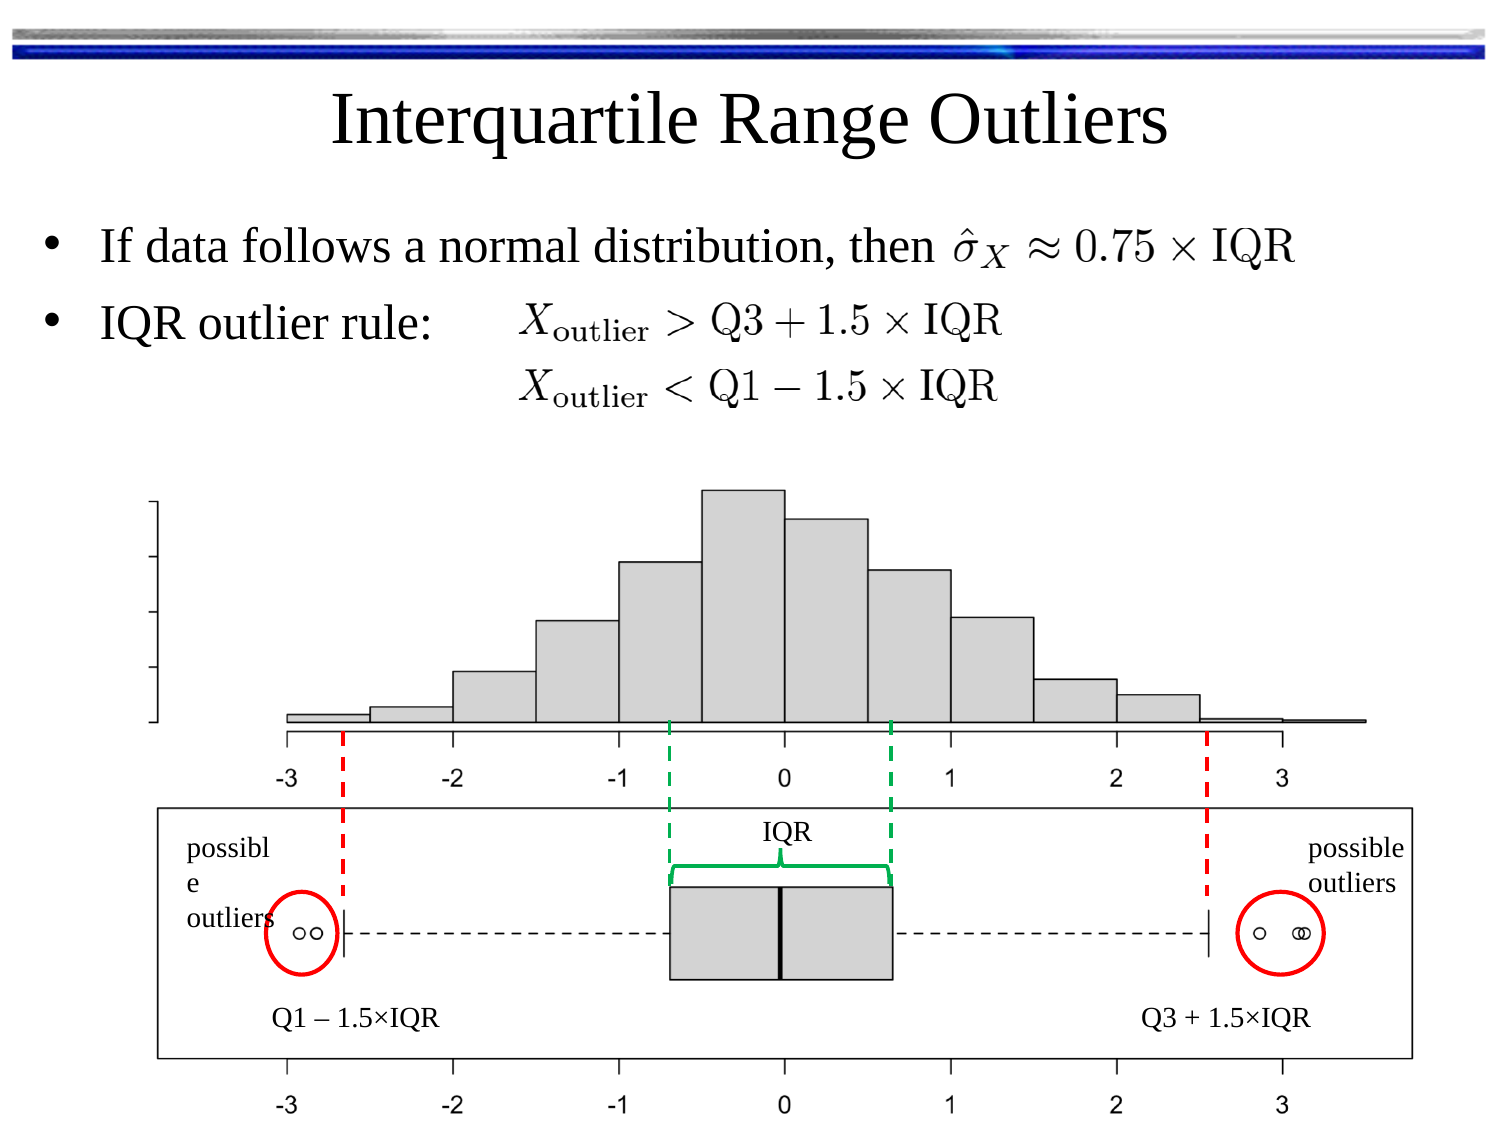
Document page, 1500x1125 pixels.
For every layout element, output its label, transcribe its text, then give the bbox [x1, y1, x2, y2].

text_box If data follows a normal distribution, then [28, 204, 974, 280]
picture [518, 369, 998, 408]
picture [148, 479, 1420, 1122]
text_box possible outliers [1420, 820, 1426, 906]
picture [518, 302, 1002, 342]
text_box Interquartile Range Outliers [3, 50, 1498, 177]
text_box IQR outlier rule: [28, 282, 974, 357]
picture [9, 24, 1491, 65]
picture [954, 227, 1295, 270]
